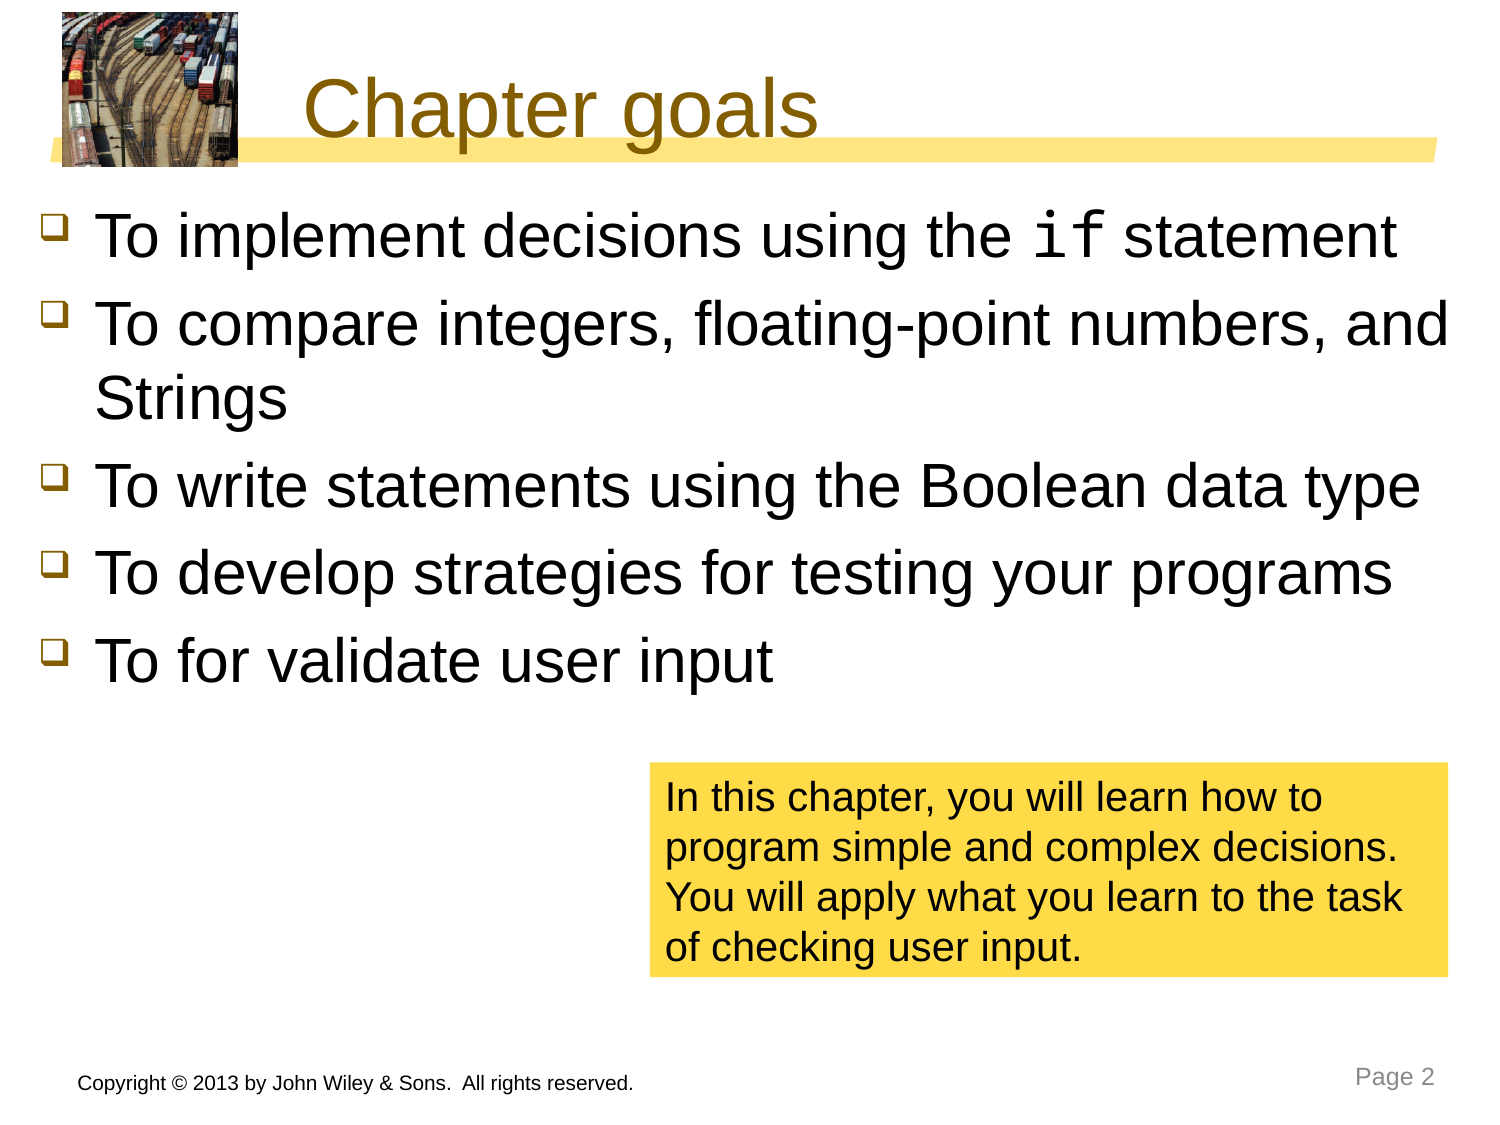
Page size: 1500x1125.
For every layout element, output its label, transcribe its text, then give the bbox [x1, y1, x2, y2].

list To implement decisions using the if statement To compare integers, floating-point numbers, and Strings To write statements using the Boolean data type To develop strategies for testing your programs To for validate user input [22, 187, 1474, 1026]
slide_number Page 2 [1187, 1050, 1450, 1100]
text_box In this chapter, you will learn how to program simple and complex decisions. You will apply what you learn to the task of checking user input. [649, 762, 1449, 978]
picture [62, 12, 238, 167]
footer Copyright © 2013 by John Wiley & Sons. All rights reserved. [62, 1037, 726, 1104]
title Chapter goals [287, 44, 1451, 163]
